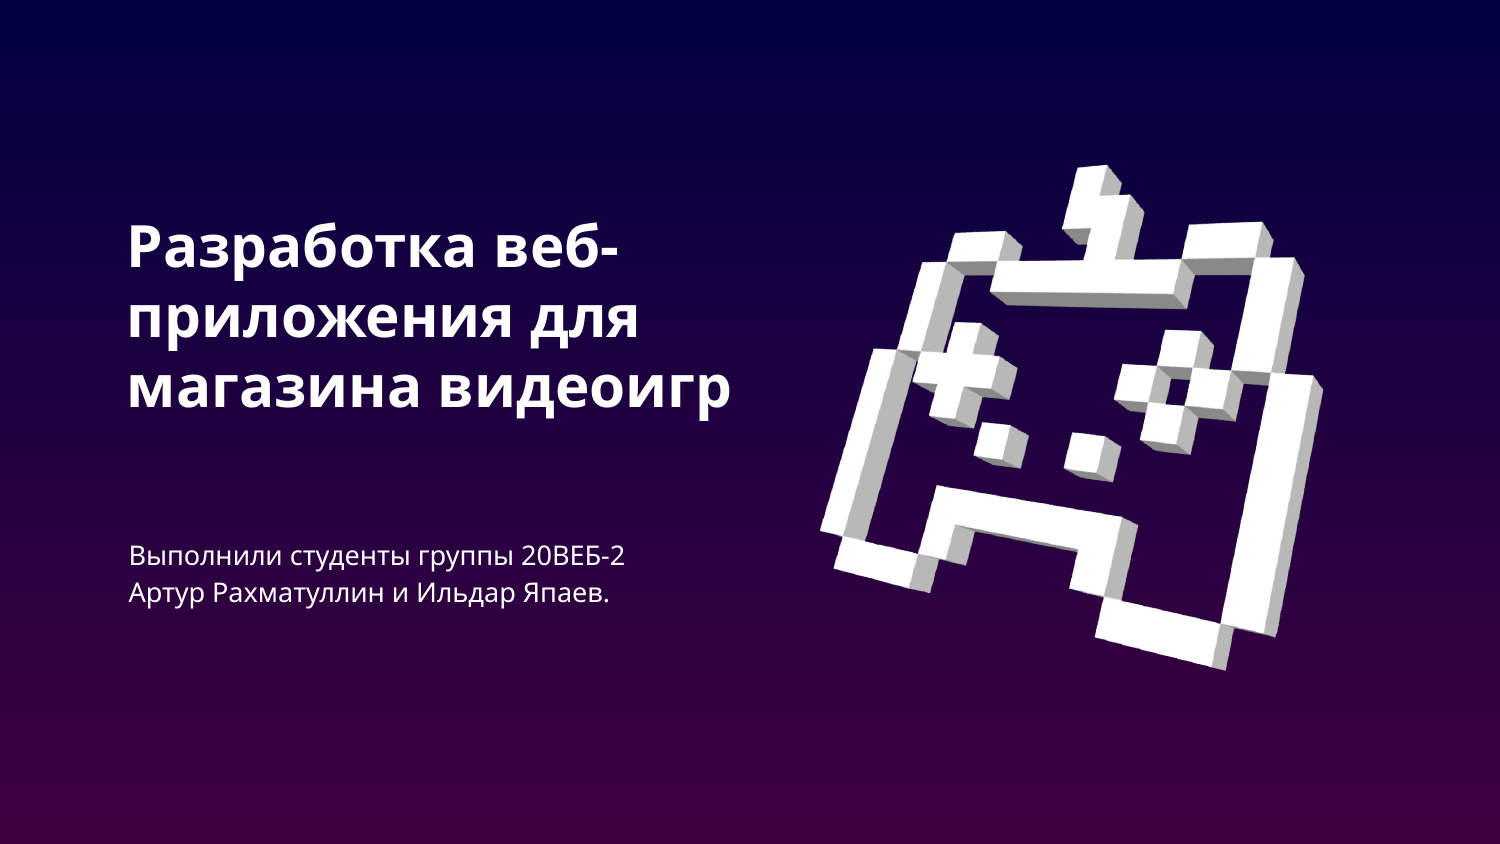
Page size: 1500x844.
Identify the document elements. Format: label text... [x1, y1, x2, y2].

picture [812, 120, 1376, 680]
title Разработка веб-приложения для магазина видеоигр [111, 194, 768, 449]
list Выполнили студенты группы 20ВЕБ-2 Артур Рахматуллин и Ильдар Япаев. [113, 518, 720, 632]
